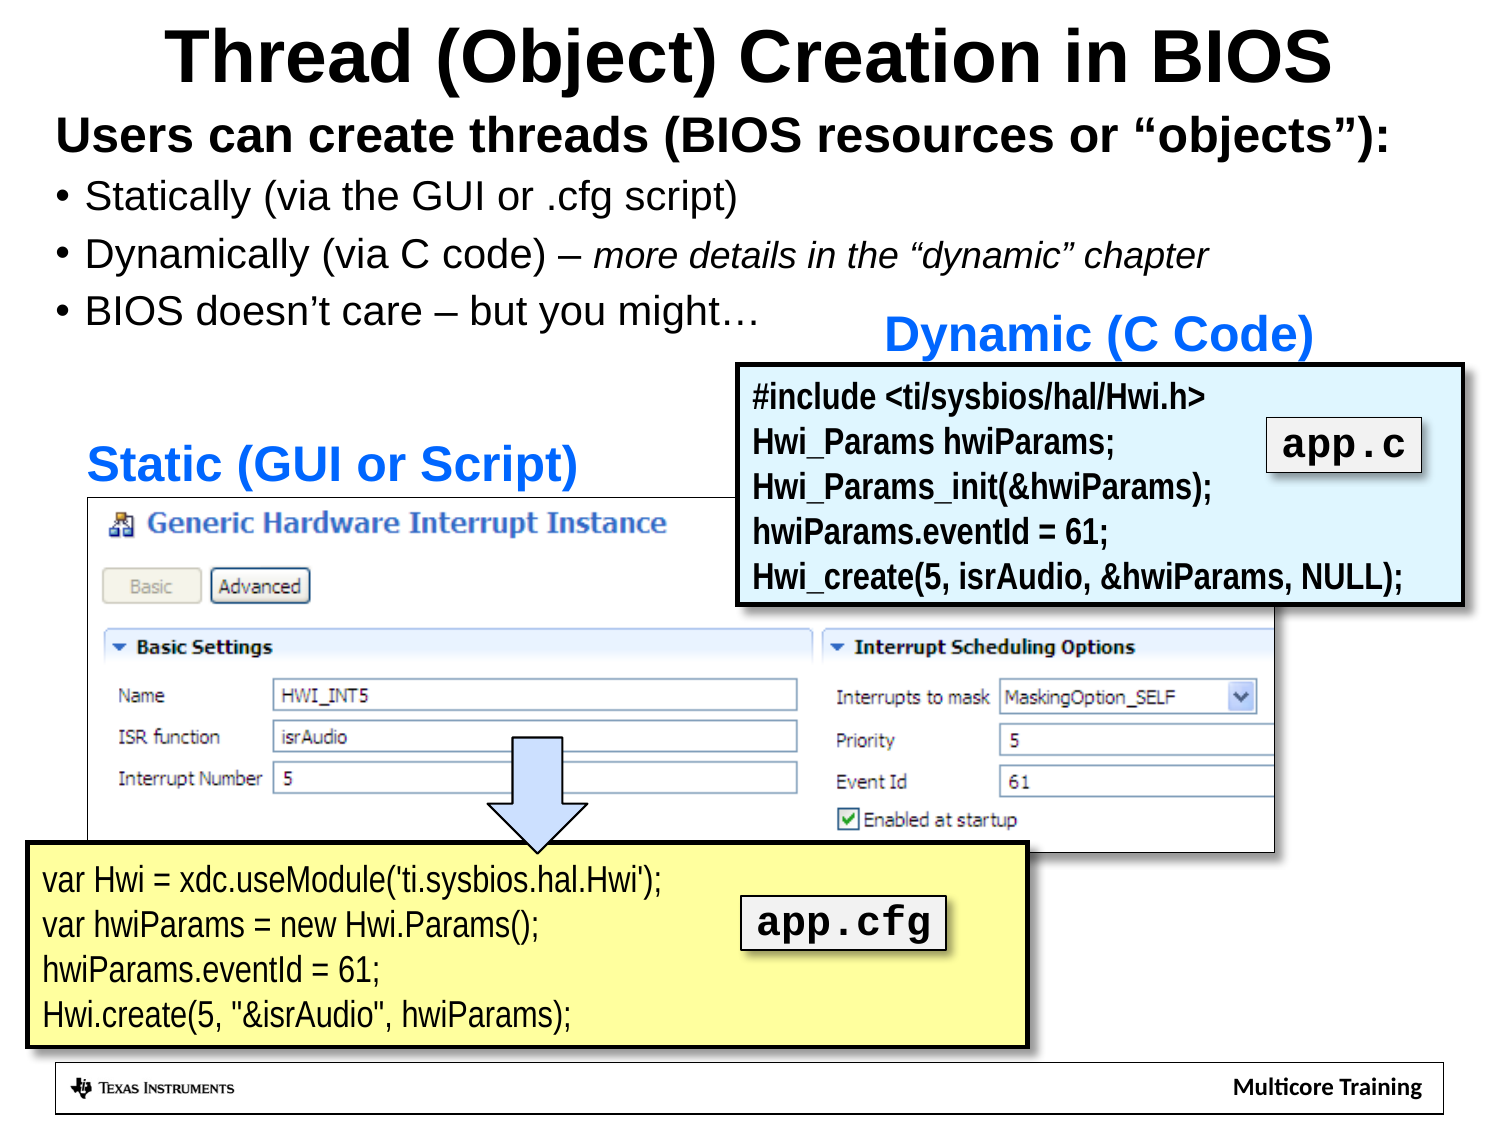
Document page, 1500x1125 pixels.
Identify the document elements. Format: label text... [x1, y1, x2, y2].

picture [86, 497, 1275, 853]
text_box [737, 363, 1464, 606]
picture [59, 1066, 245, 1110]
title Thread (Object) Creation in BIOS [0, 0, 1500, 123]
text_box Static (GUI or Script) [71, 435, 595, 499]
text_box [27, 842, 1028, 1048]
text_box Users can create threads (BIOS resources or “objects”): Statically (via the GUI or .cfg script) Dynamically (via C code) – more details in the “dynamic” chapter BIOS doesn’t care – but you might… [40, 106, 1408, 343]
text_box Dynamic (C Code) [869, 305, 1330, 361]
